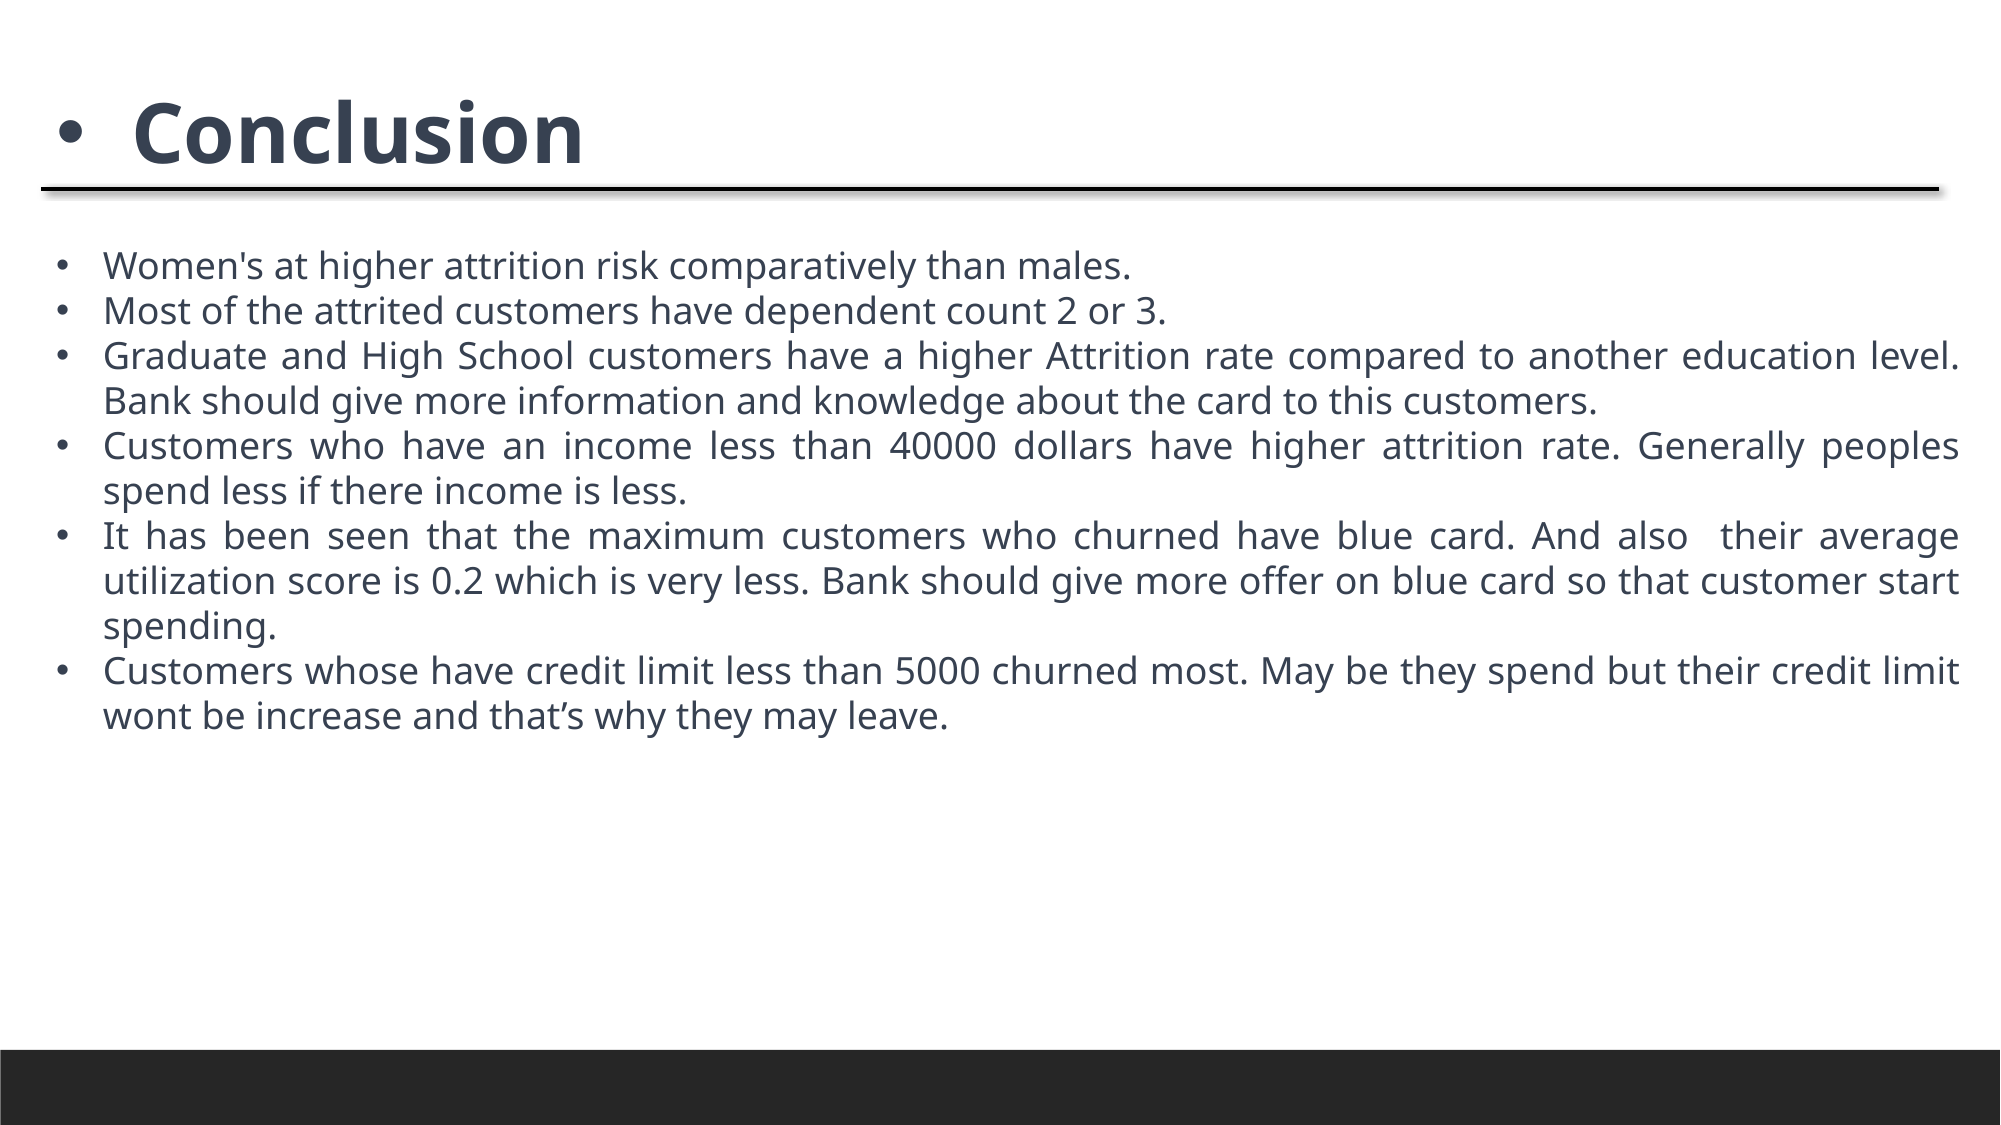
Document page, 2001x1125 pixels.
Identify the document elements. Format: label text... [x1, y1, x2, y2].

text_box Women's at higher attrition risk comparatively than males. Most of the attrited customers have dependent count 2 or 3. Graduate and High School customers have a higher Attrition rate compared to another education level. Bank should give more information and knowledge about the card to this customers. Customers who have an income less than 40000 dollars have higher attrition rate. Generally peoples spend less if there income is less. It has been seen that the maximum customers who churned have blue card. And also their average utilization score is 0.2 which is very less. Bank should give more offer on blue card so that customer start spending. Customers whose have credit limit less than 5000 churned most. May be they spend but their credit limit wont be increase and that’s why they may leave. [41, 235, 1977, 745]
text_box Conclusion [41, 73, 1566, 186]
